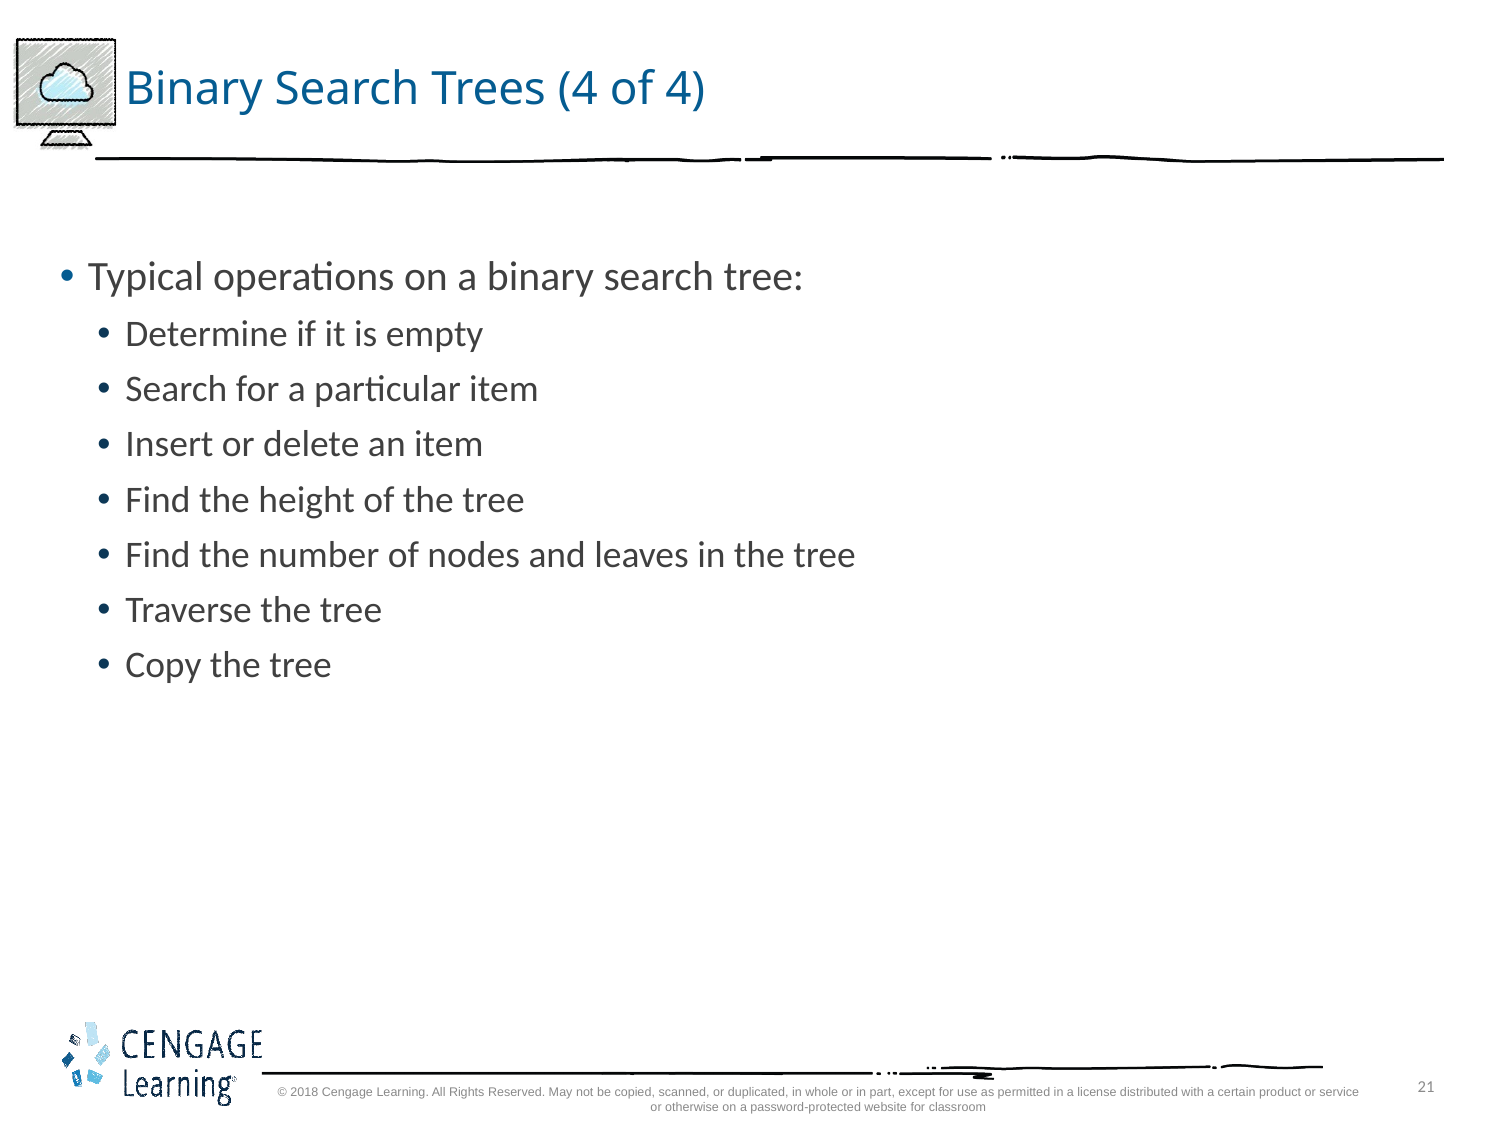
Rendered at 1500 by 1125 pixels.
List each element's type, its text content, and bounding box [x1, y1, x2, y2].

picture [62, 1022, 1323, 1106]
picture [95, 155, 1444, 163]
footer © 2018 Cengage Learning. All Rights Reserved. May not be copied, scanned, or duplicated, in whole or in part, except for use as permitted in a license distributed with a certain product or service or otherwise on a password-protected website for classroom [261, 1079, 1375, 1120]
picture [12, 36, 117, 151]
list Typical operations on a binary search tree: Determine if it is empty Search for a particular item Insert or delete an item Find the height of the tree Find the number of nodes and leaves in the tree Traverse the tree Copy the tree [59, 252, 1441, 485]
title Binary Search Trees (4 of 4) [125, 66, 1442, 116]
